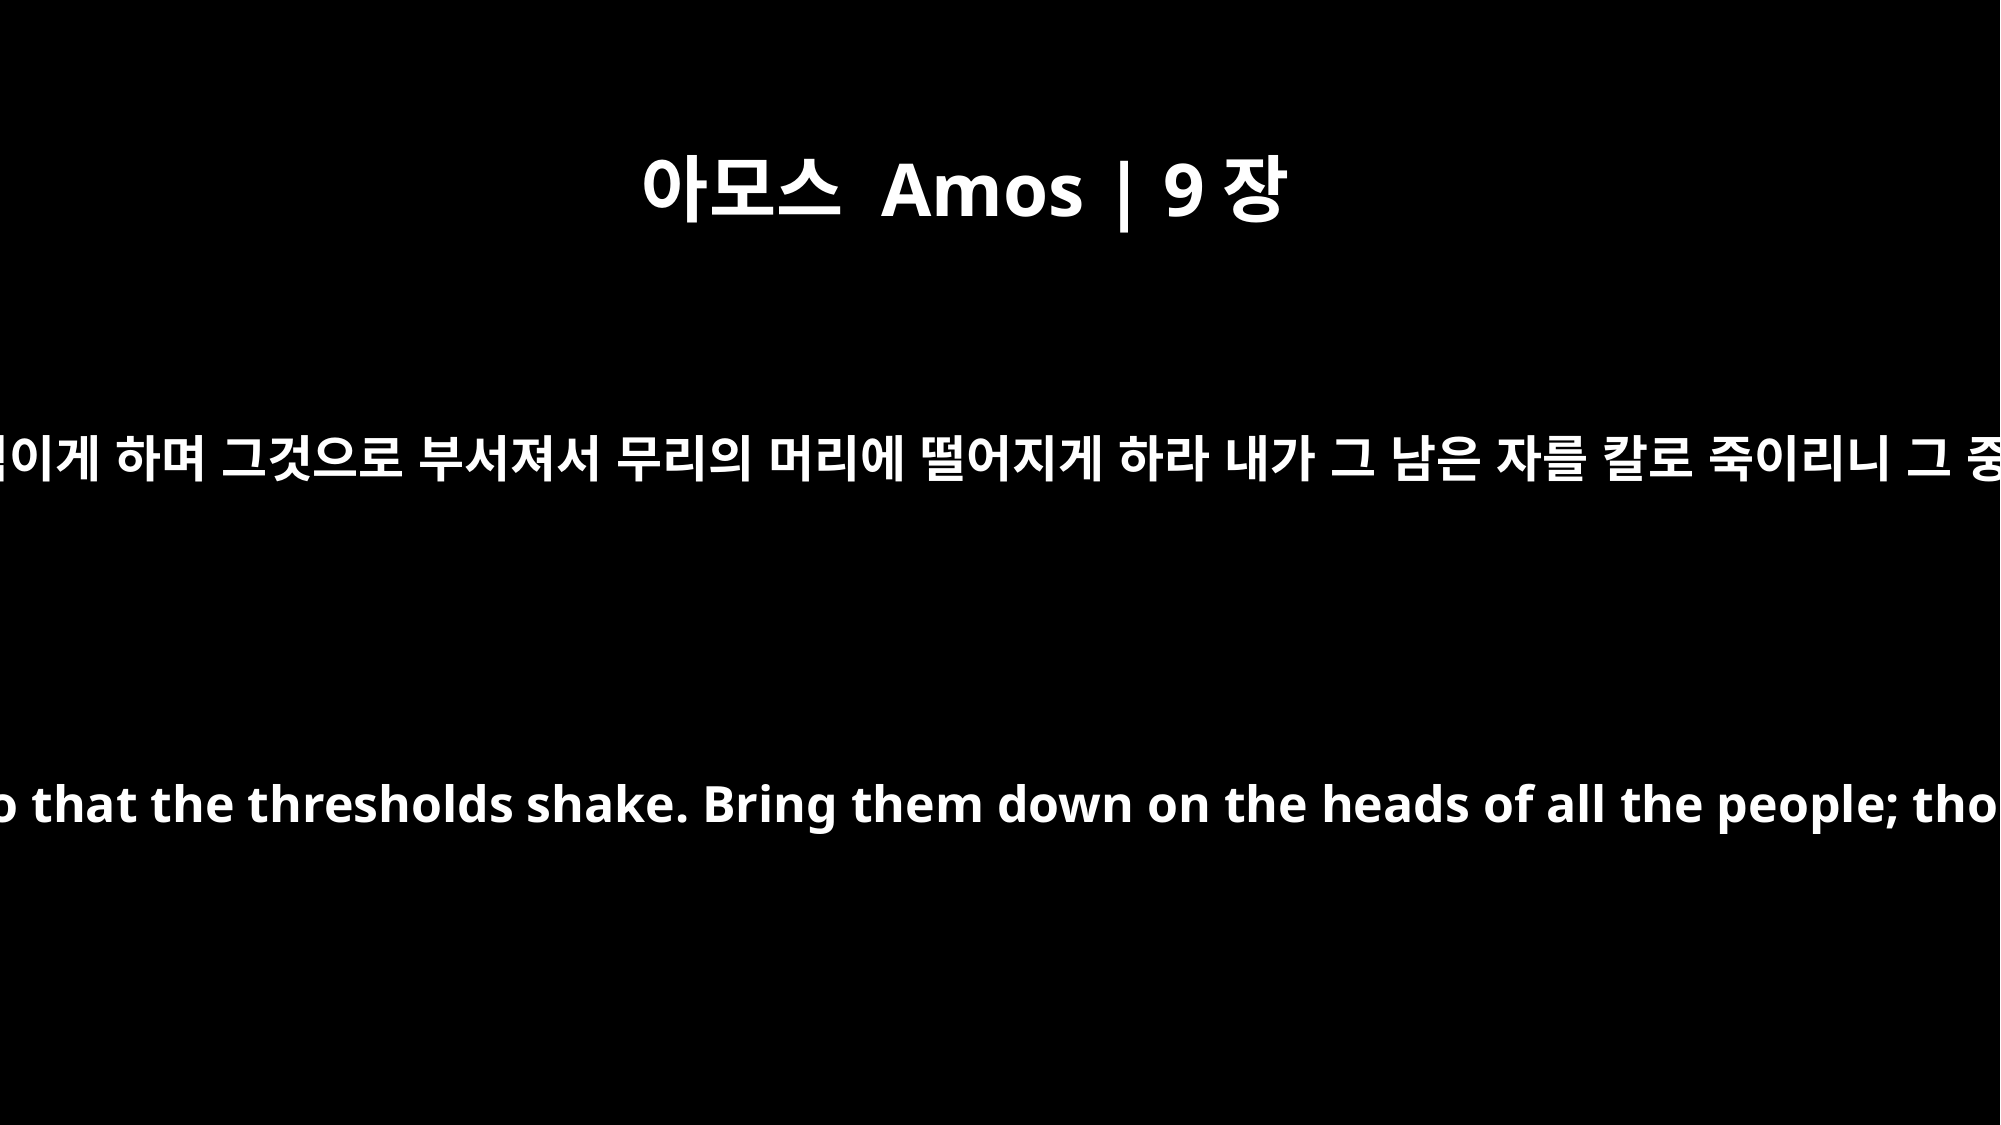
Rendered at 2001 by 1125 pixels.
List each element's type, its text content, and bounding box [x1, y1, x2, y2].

text_box I saw the Lord standing by the altar, and he said: "Strike the tops of the pillars so that the thresholds shake. Bring them down on the heads of all the people; those who are left I will kill with the sword. Not one will get away, none will escape. [0, 764, 2000, 900]
text_box 1 내가 보니 주께서 제단 곁에 서서 이르시되 기둥 머리를 쳐서 문지방이 움직이게 하며 그것으로 부서져서 무리의 머리에 떨어지게 하라 내가 그 남은 자를 칼로 죽이리니 그 중에서 한 사람도 도망하지 못하며 그 중에서 한 사람도 피하지 못하리라 [0, 359, 2000, 495]
text_box 아모스 Amos | 9장 [627, 136, 1305, 239]
